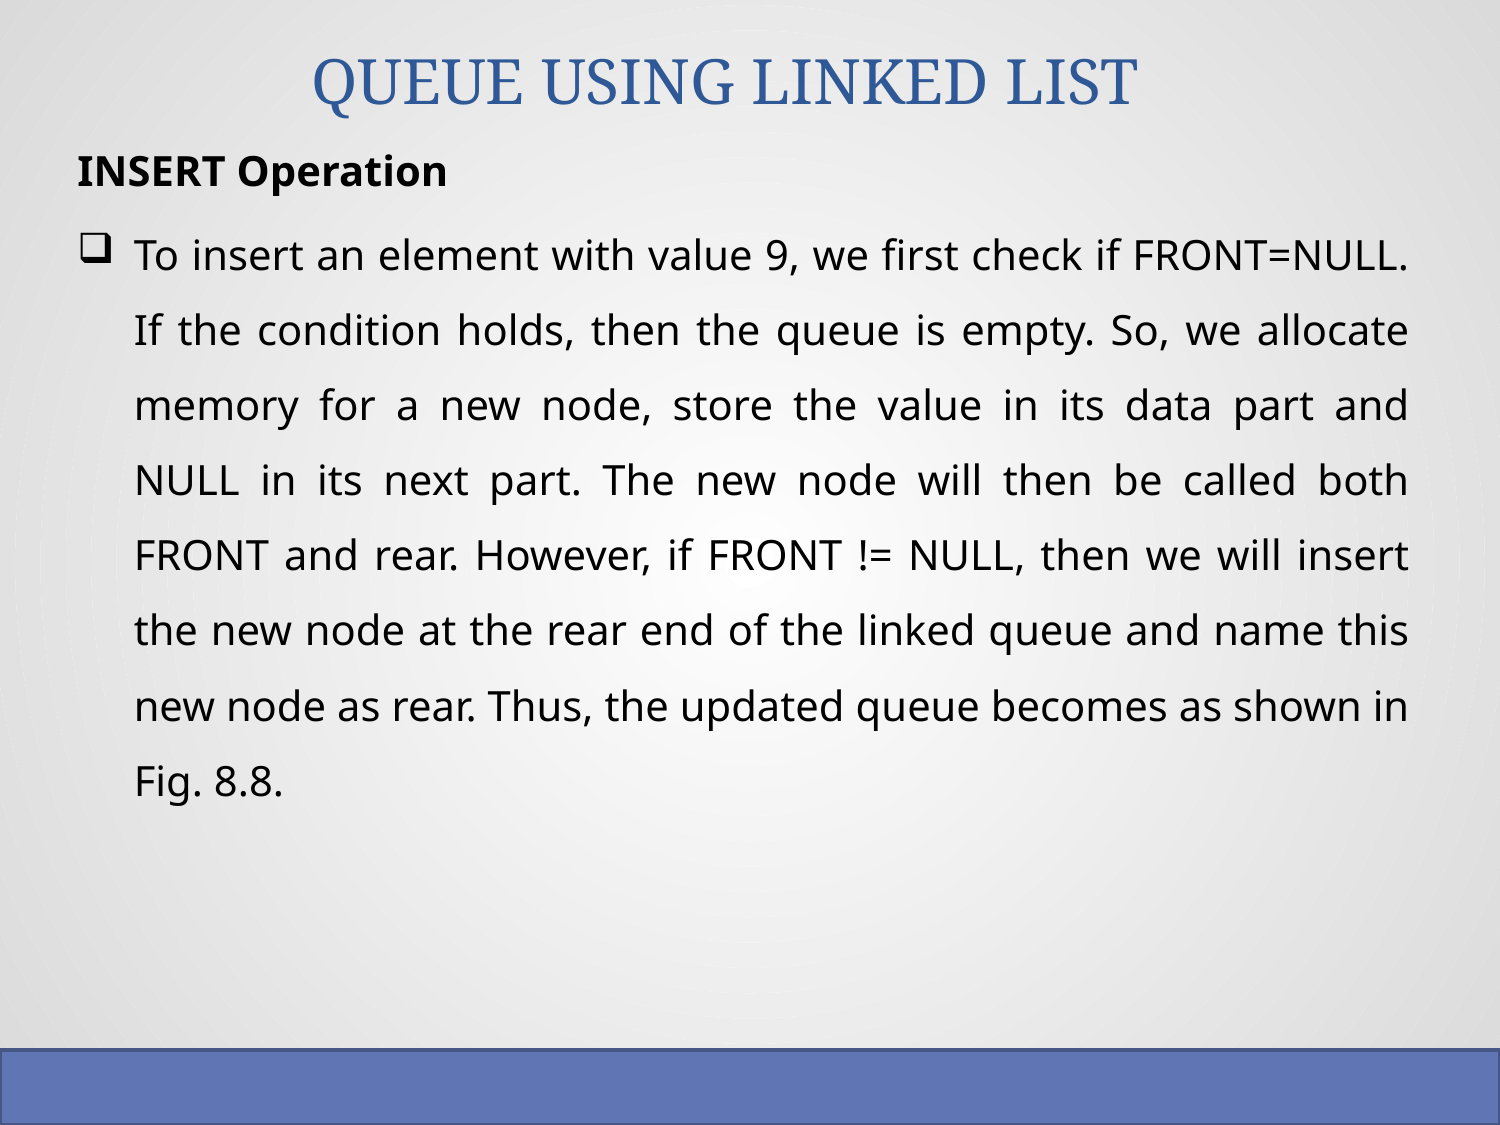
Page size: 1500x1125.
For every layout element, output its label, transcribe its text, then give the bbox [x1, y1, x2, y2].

title QUEUE USING LINKED LIST [50, 0, 1400, 113]
text_box [0, 1048, 1500, 1125]
list INSERT Operation To insert an element with value 9, we first check if FRONT=NULL. If the condition holds, then the queue is empty. So, we allocate memory for a new node, store the value in its data part and NULL in its next part. The new node will then be called both FRONT and rear. However, if FRONT != NULL, then we will insert the new node at the rear end of the linked queue and name this new node as rear. Thus, the updated queue becomes as shown in Fig. 8.8. [62, 112, 1425, 1013]
